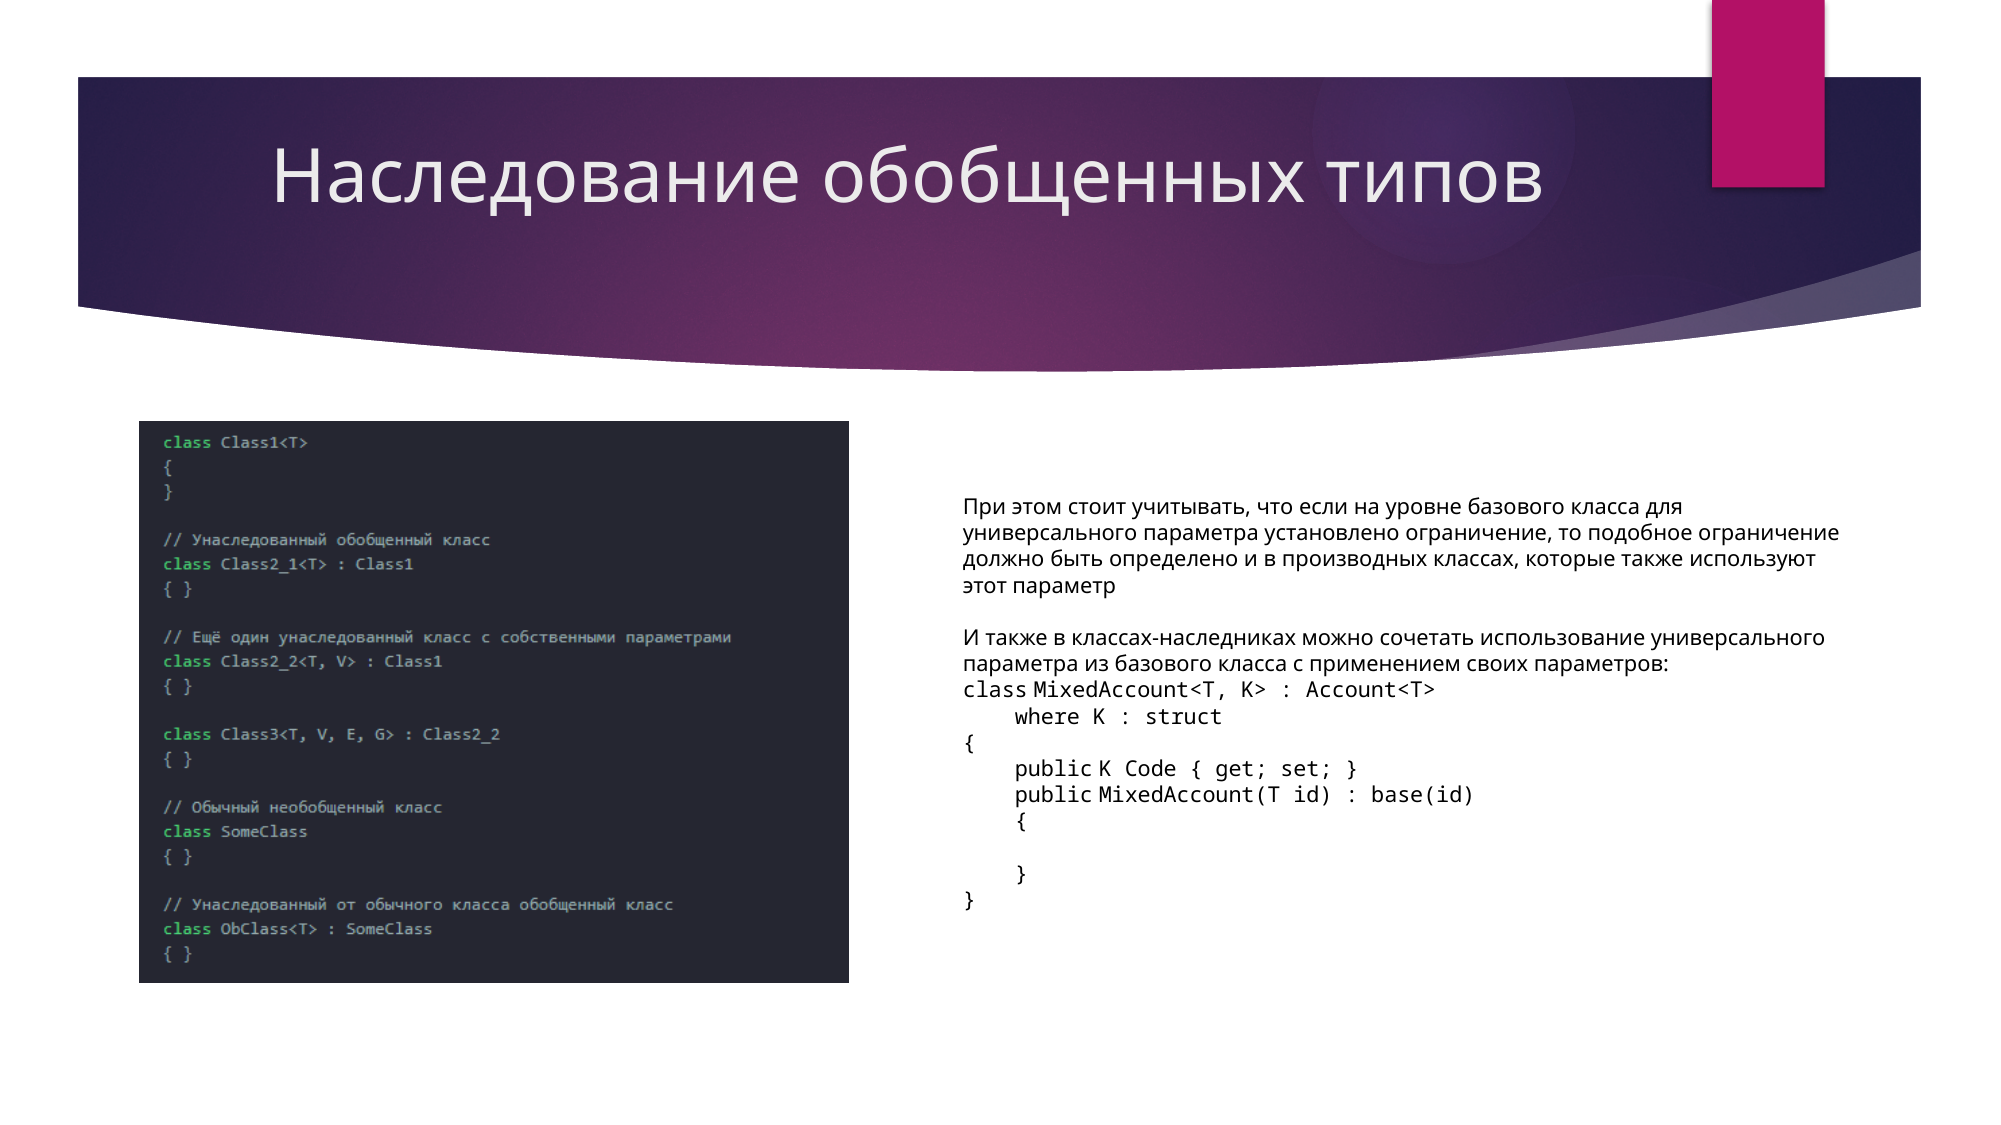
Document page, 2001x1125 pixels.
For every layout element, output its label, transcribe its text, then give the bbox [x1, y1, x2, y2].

text_box При этом стоит учитывать, что если на уровне базового класса для универсального параметра установлено ограничение, то подобное ограничение должно быть определено и в производных классах, которые также используют этот параметр И также в классах-наследниках можно сочетать использование универсального параметра из базового класса с применением своих параметров: class MixedAccount<T, K> : Account<T> where K : struct { public K Code { get; set; } public MixedAccount(T id) : base(id) { } } [947, 485, 1857, 946]
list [138, 421, 850, 983]
title Наследование обобщенных типов [189, 159, 1627, 276]
